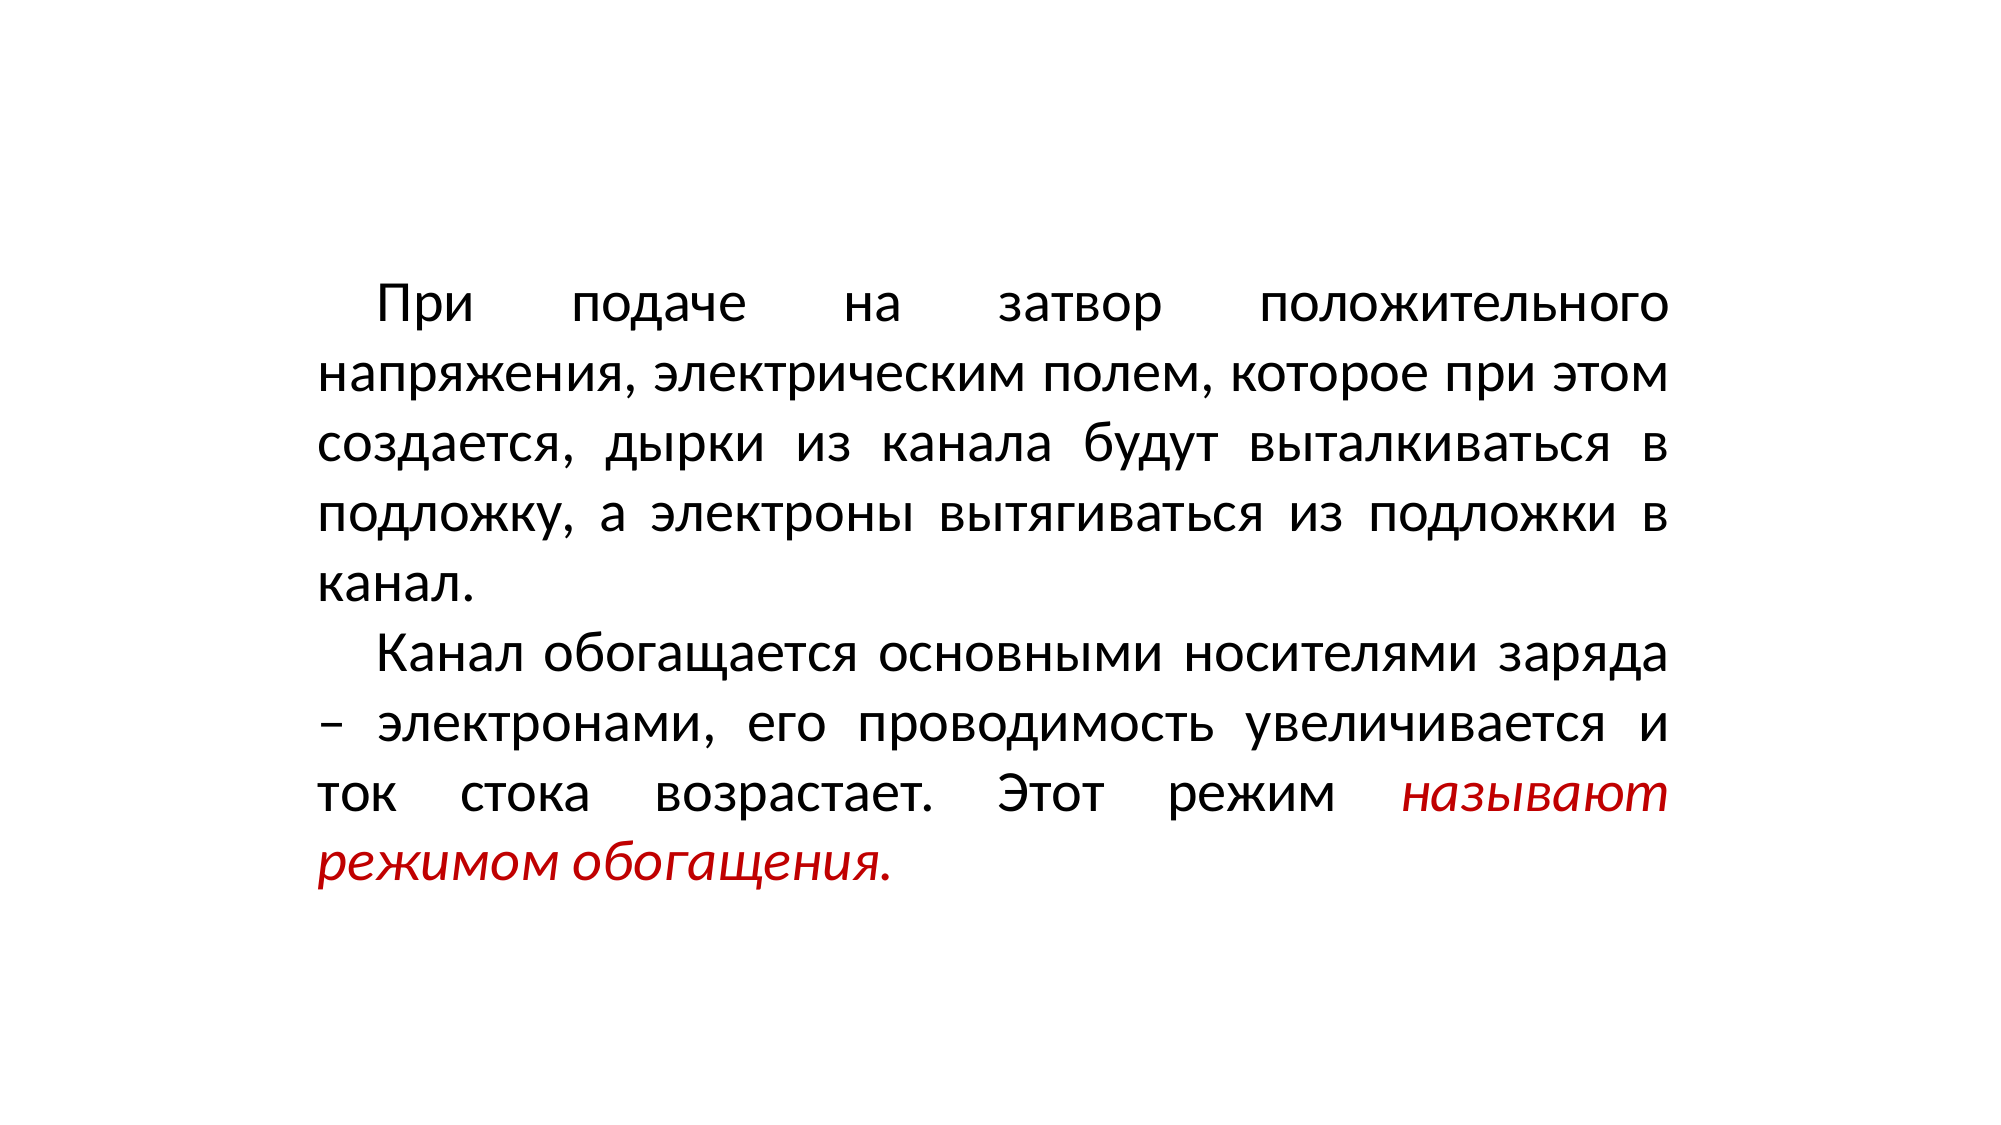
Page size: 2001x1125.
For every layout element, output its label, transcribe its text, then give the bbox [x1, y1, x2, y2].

text_box При подаче на затвор положительного напряжения, электрическим полем, которое при этом создается, дырки из канала будут выталкиваться в подложку, а электроны вытягиваться из подложки в канал. Канал обогащается основными носителями заряда – электронами, его проводимость увеличивается и ток стока возрастает. Этот режим называют режимом обогащения. [303, 255, 1686, 900]
